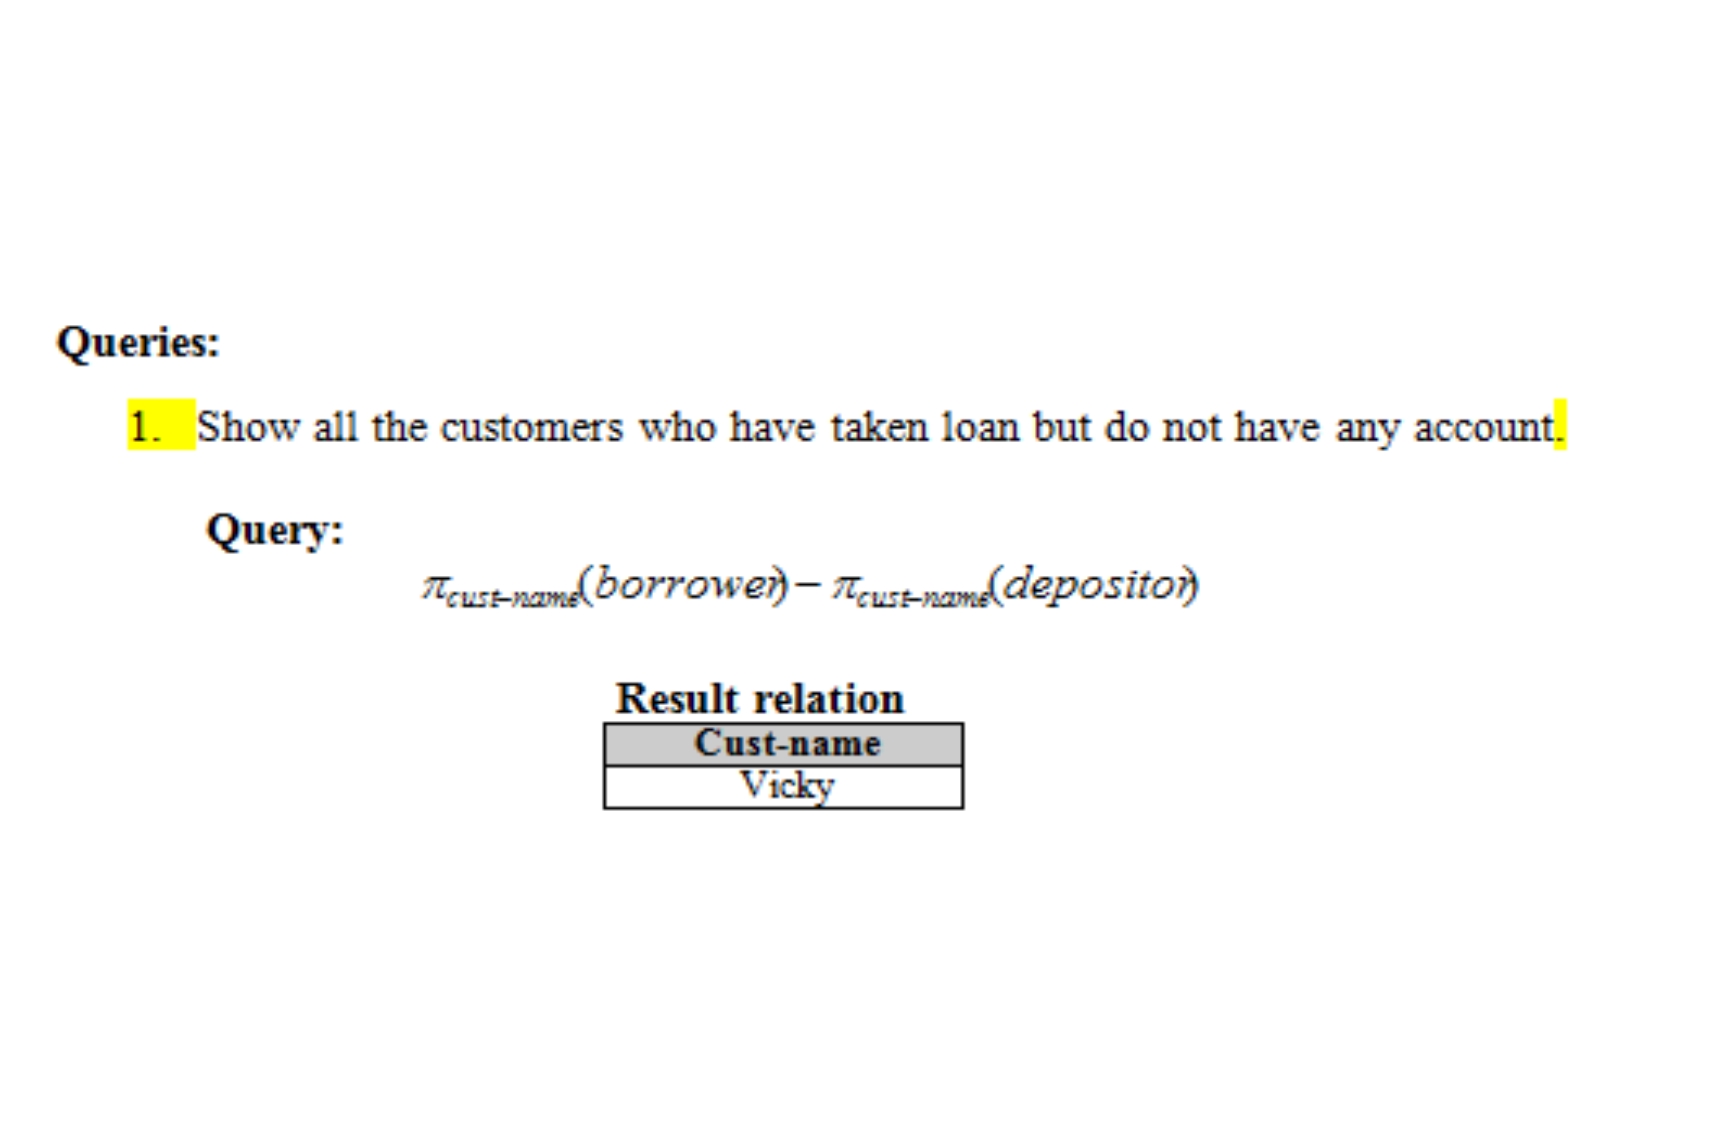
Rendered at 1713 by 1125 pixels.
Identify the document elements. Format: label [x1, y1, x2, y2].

picture [30, 312, 1670, 838]
